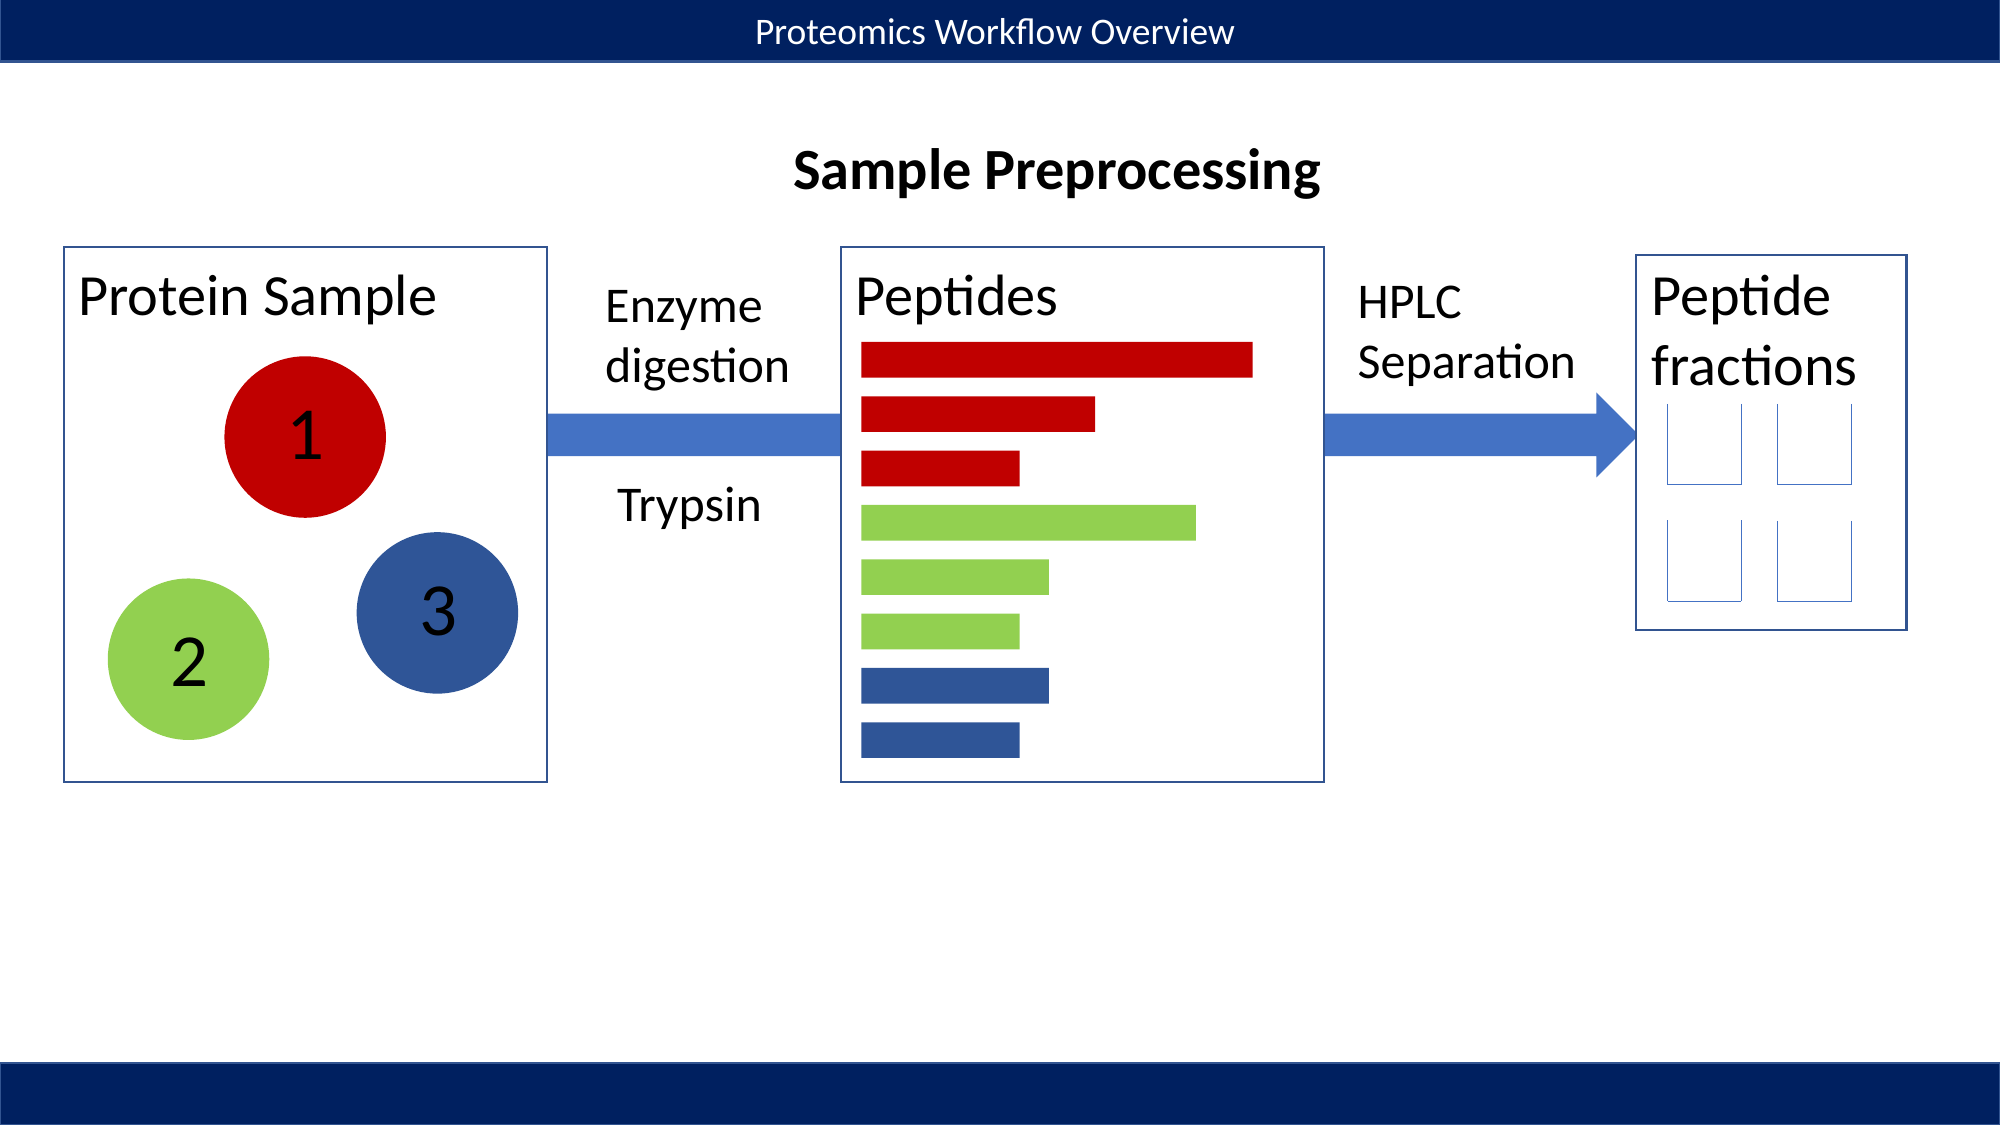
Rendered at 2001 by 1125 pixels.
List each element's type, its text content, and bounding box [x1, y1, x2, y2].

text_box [224, 356, 386, 518]
text_box Proteomics Workflow Overview [740, 0, 1276, 60]
text_box [0, 0, 2000, 63]
text_box [548, 412, 840, 458]
text_box Peptides [840, 249, 1096, 335]
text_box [1777, 520, 1852, 602]
text_box [860, 504, 1197, 542]
text_box Peptide fractions [1636, 249, 1892, 405]
text_box [860, 613, 1021, 650]
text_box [1667, 404, 1742, 485]
text_box Sample Preprocessing [729, 124, 1385, 209]
text_box [860, 667, 1050, 705]
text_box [107, 578, 270, 740]
text_box Trypsin [602, 464, 798, 539]
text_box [356, 532, 519, 694]
text_box HPLC Separation [1342, 261, 1636, 397]
text_box [860, 558, 1050, 596]
text_box [860, 450, 1021, 487]
text_box Enzyme digestion [590, 265, 831, 400]
text_box [63, 246, 548, 783]
text_box [0, 1062, 2000, 1125]
text_box [840, 246, 1325, 783]
text_box [860, 721, 1021, 759]
text_box [1325, 397, 1635, 480]
text_box Protein Sample [63, 249, 494, 335]
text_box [1777, 404, 1852, 485]
text_box [1635, 254, 1908, 631]
text_box [860, 341, 1254, 379]
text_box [1667, 520, 1742, 602]
text_box [860, 395, 1096, 433]
